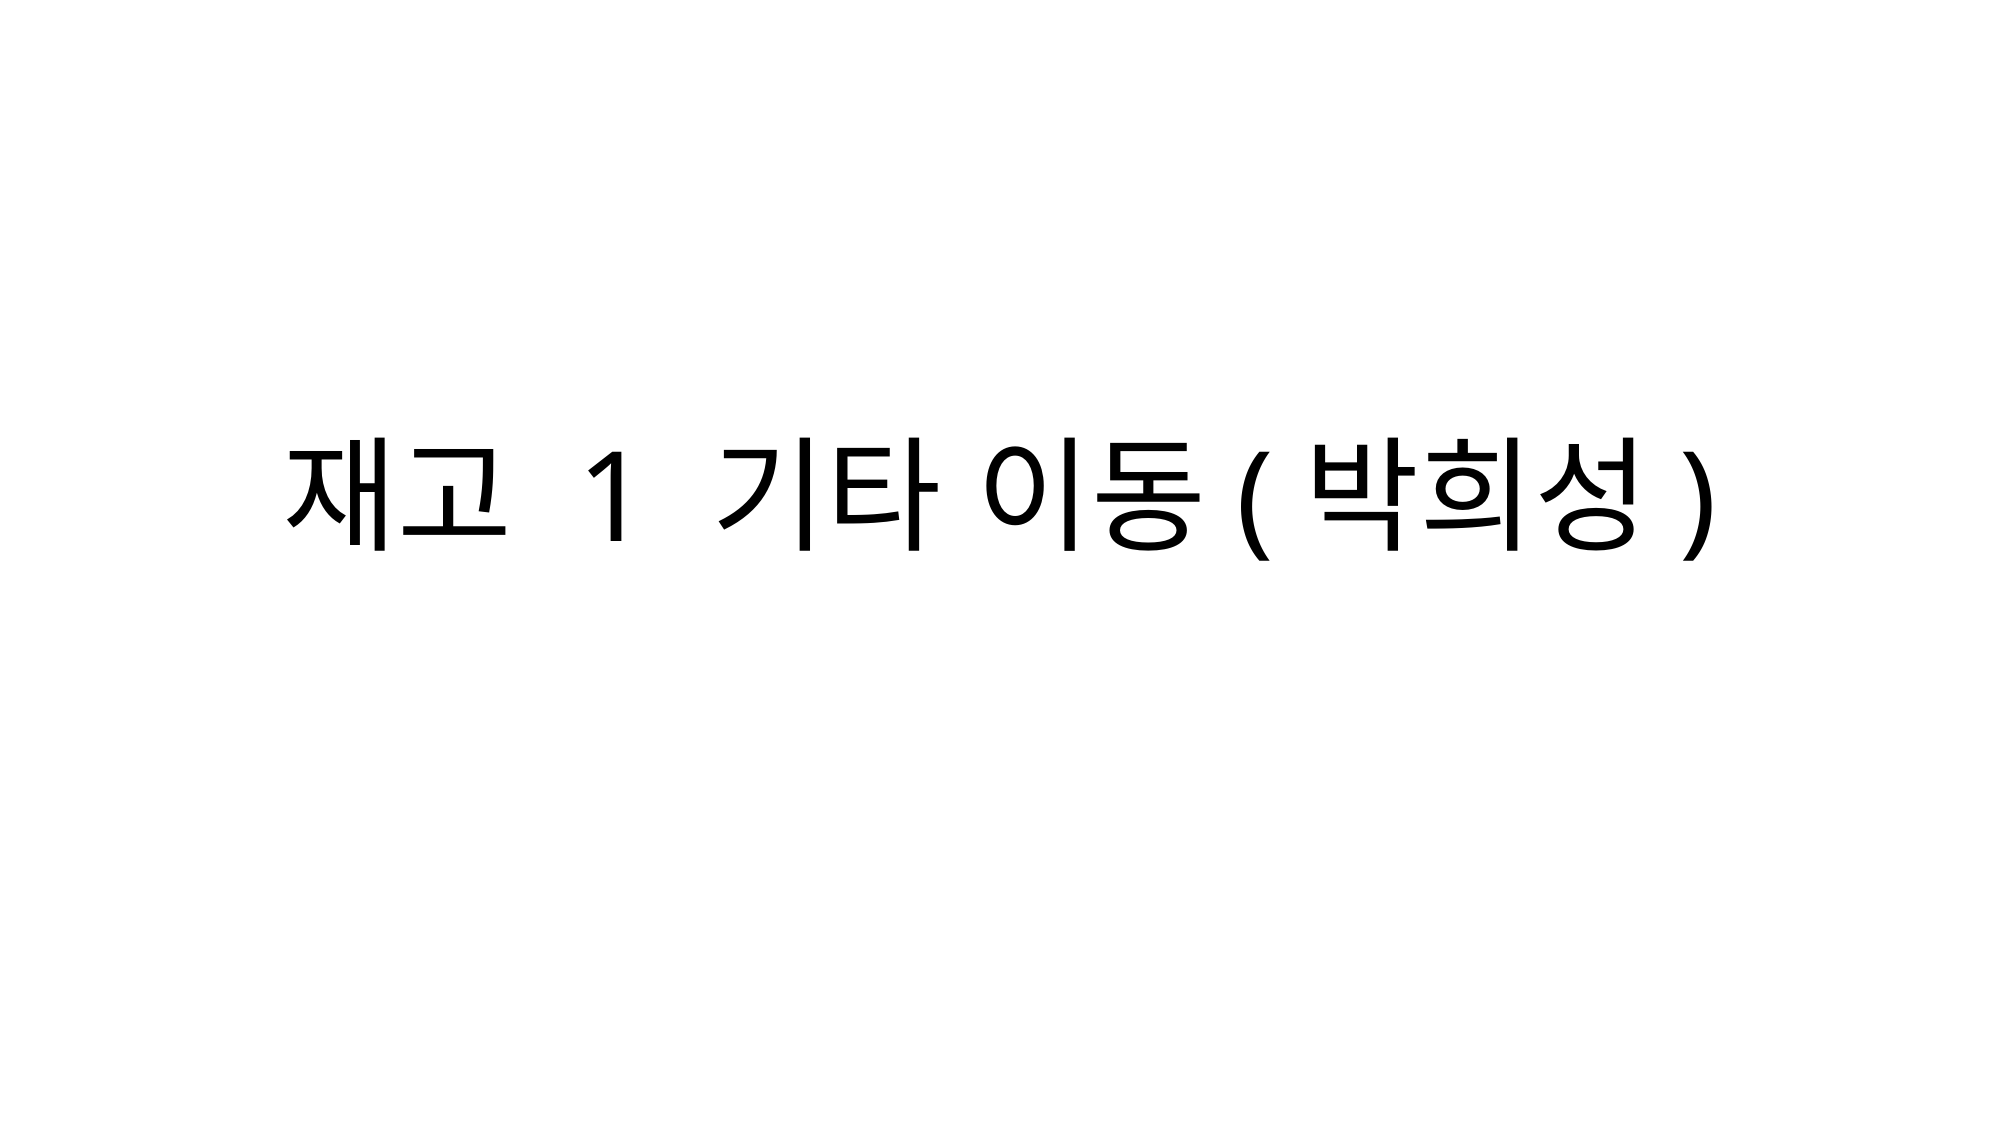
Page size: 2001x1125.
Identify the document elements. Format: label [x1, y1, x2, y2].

title [249, 184, 1750, 576]
